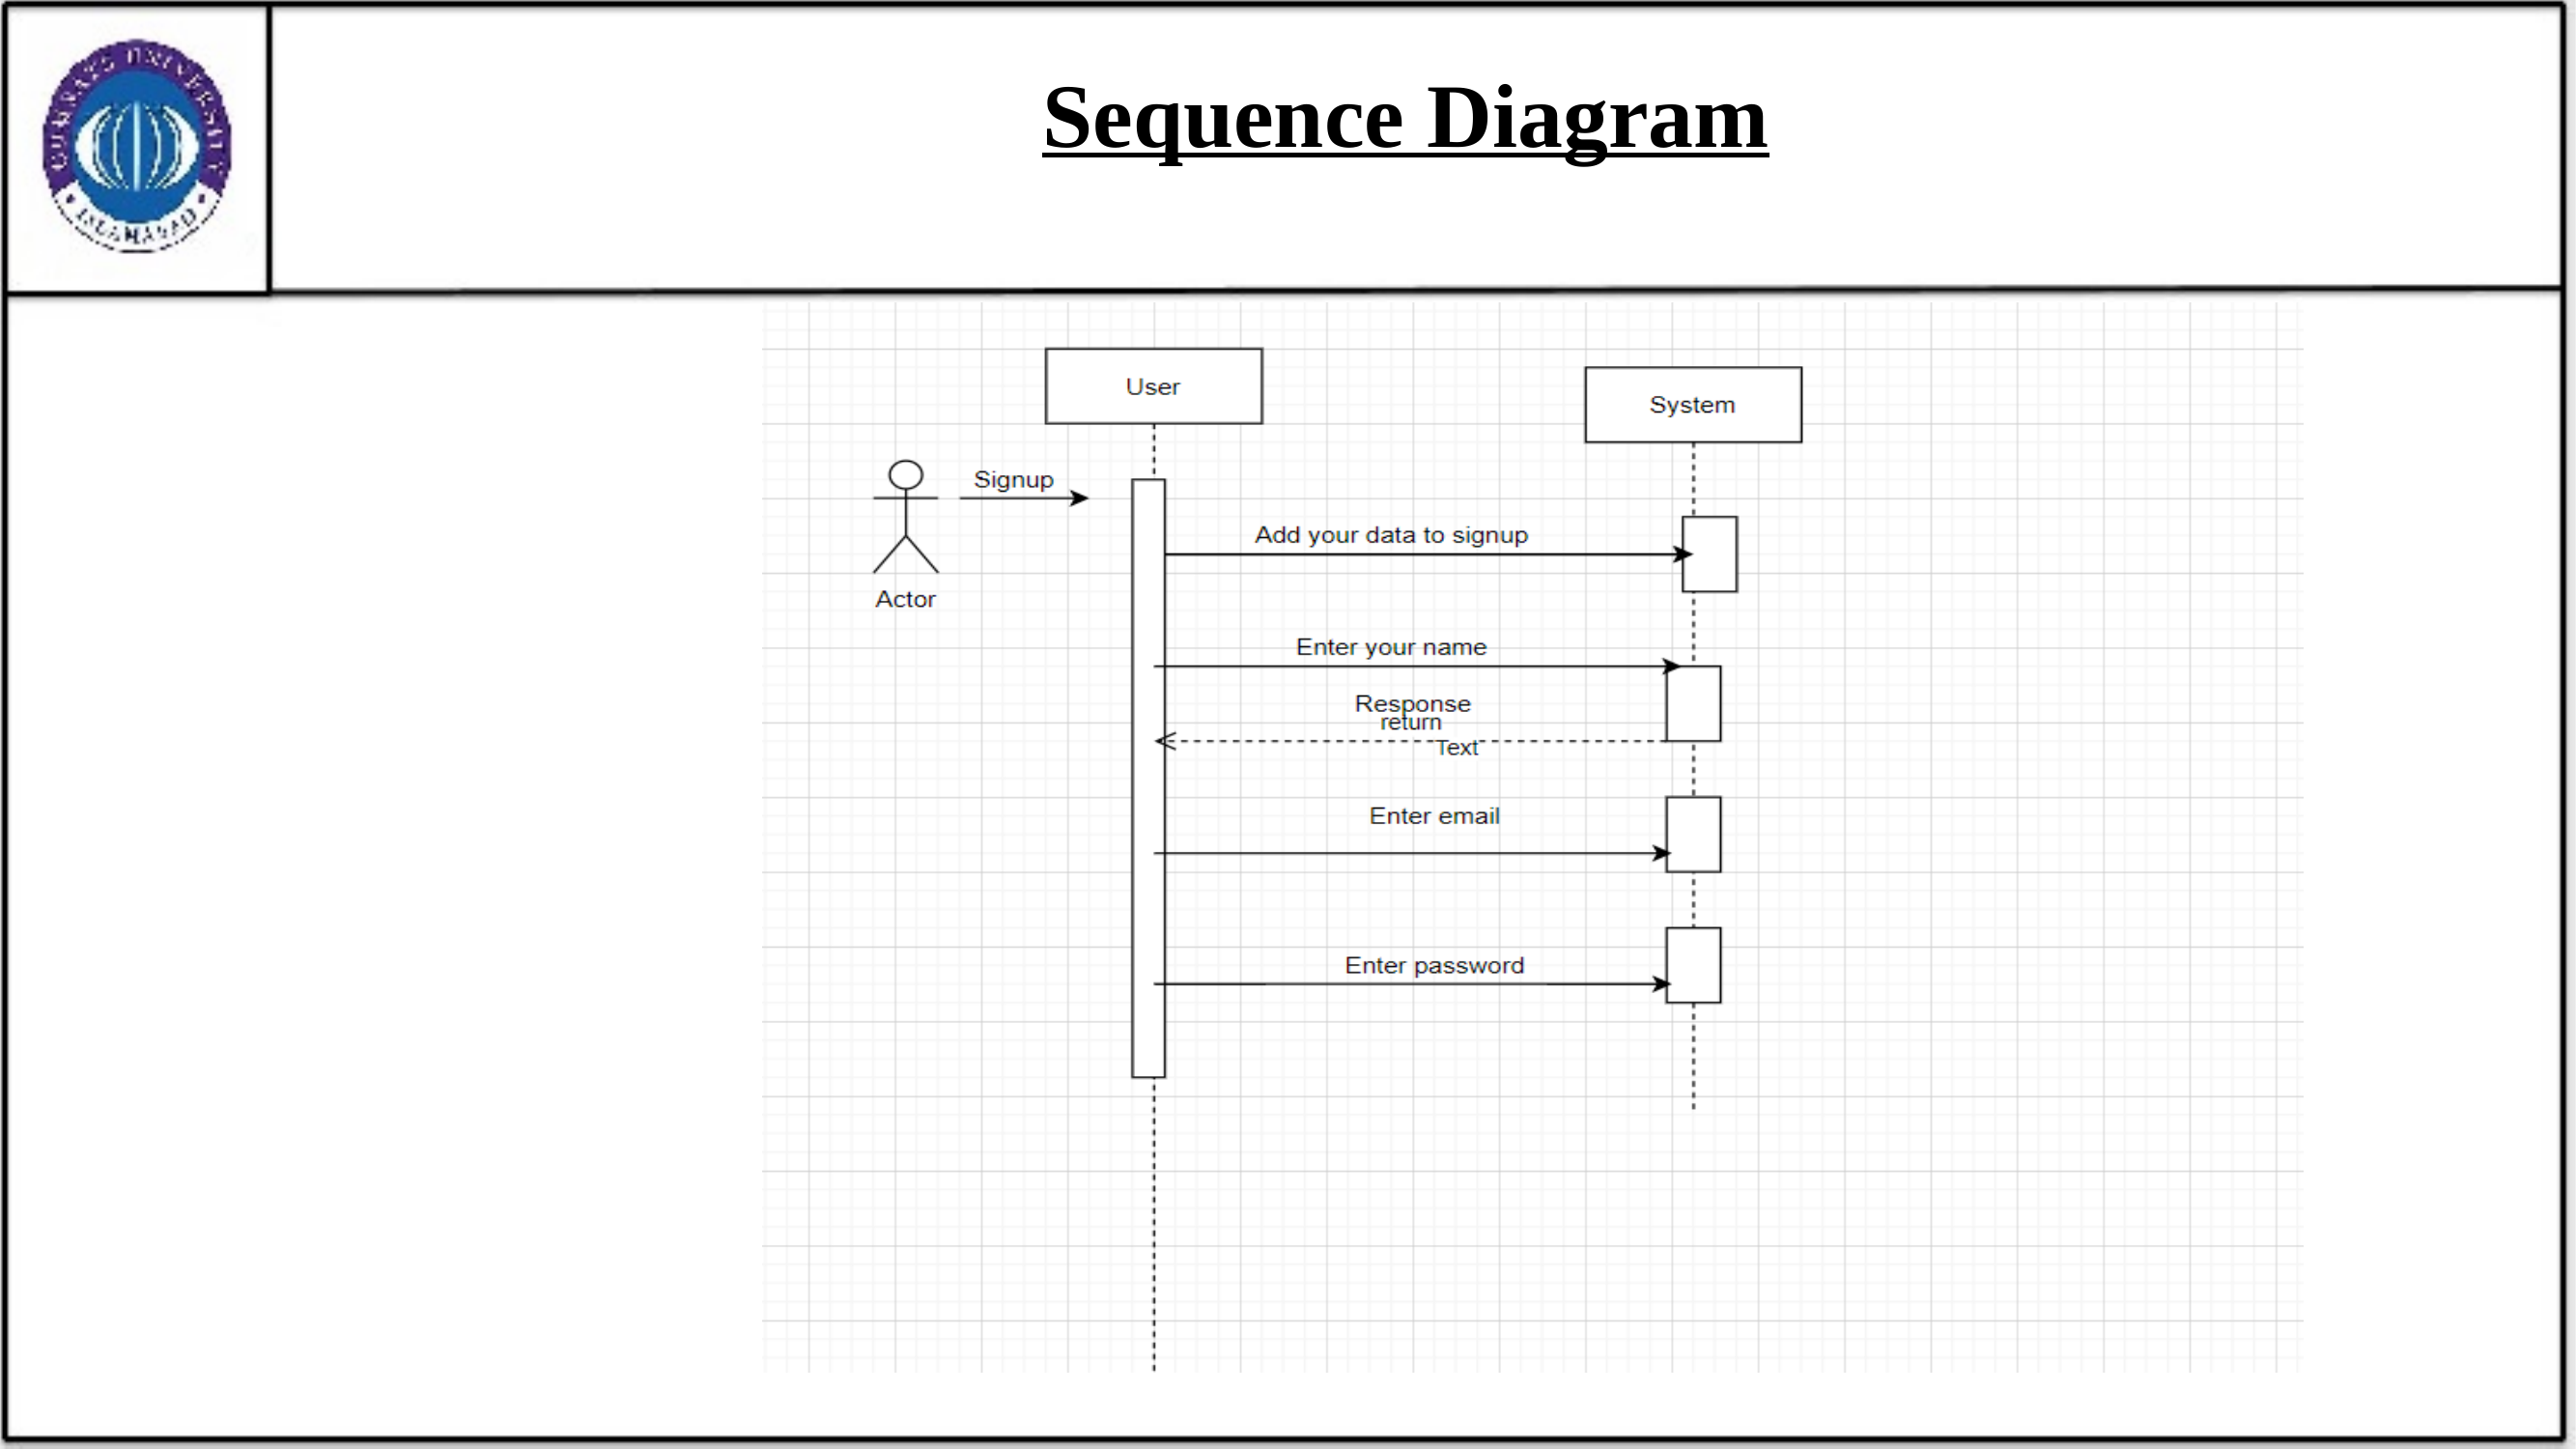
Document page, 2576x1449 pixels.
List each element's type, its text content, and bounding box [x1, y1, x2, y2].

picture [0, 0, 2576, 1449]
text_box [56, 337, 2576, 1449]
title Sequence Diagram [425, 48, 2387, 230]
